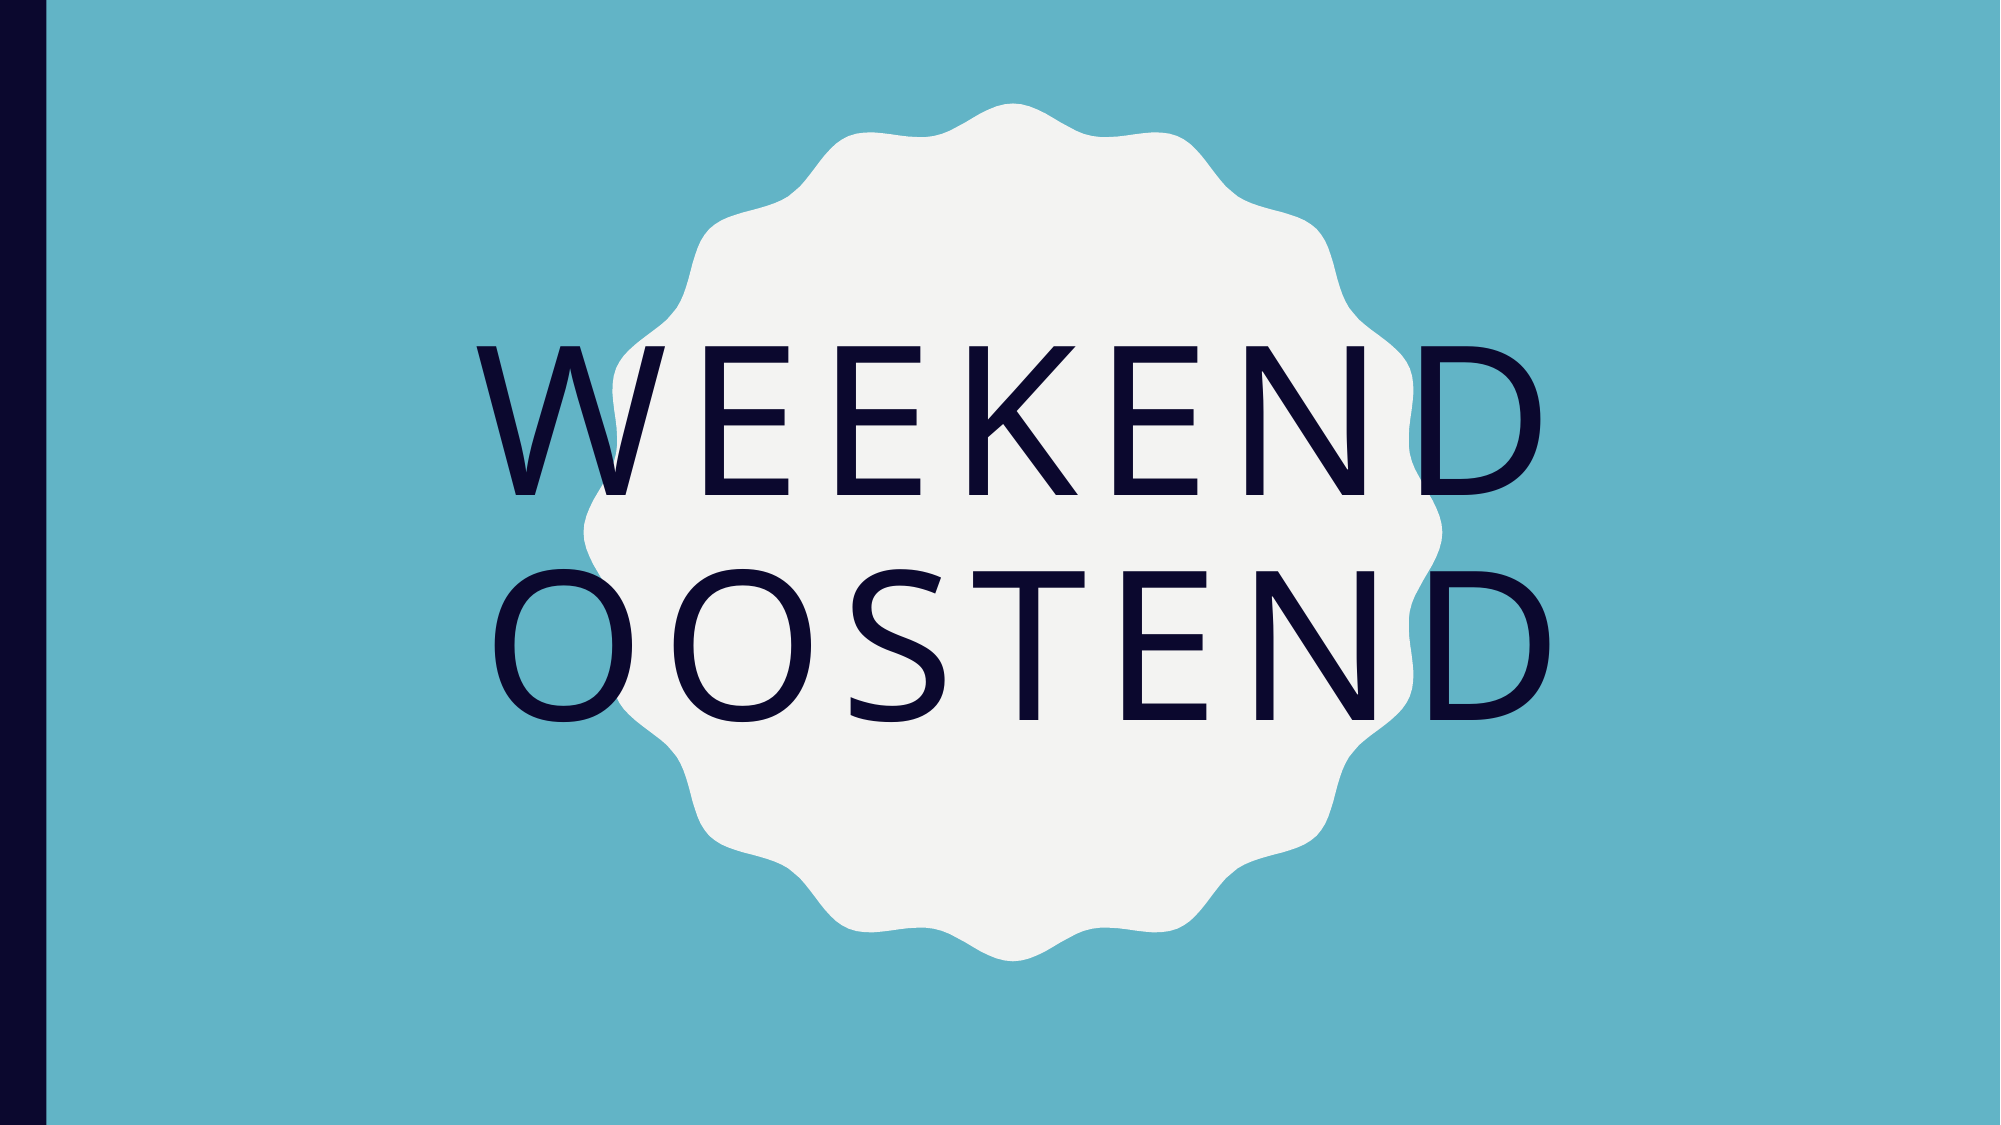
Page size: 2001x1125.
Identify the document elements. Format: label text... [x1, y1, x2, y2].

title Weekend OOSTEND [176, 180, 1870, 902]
